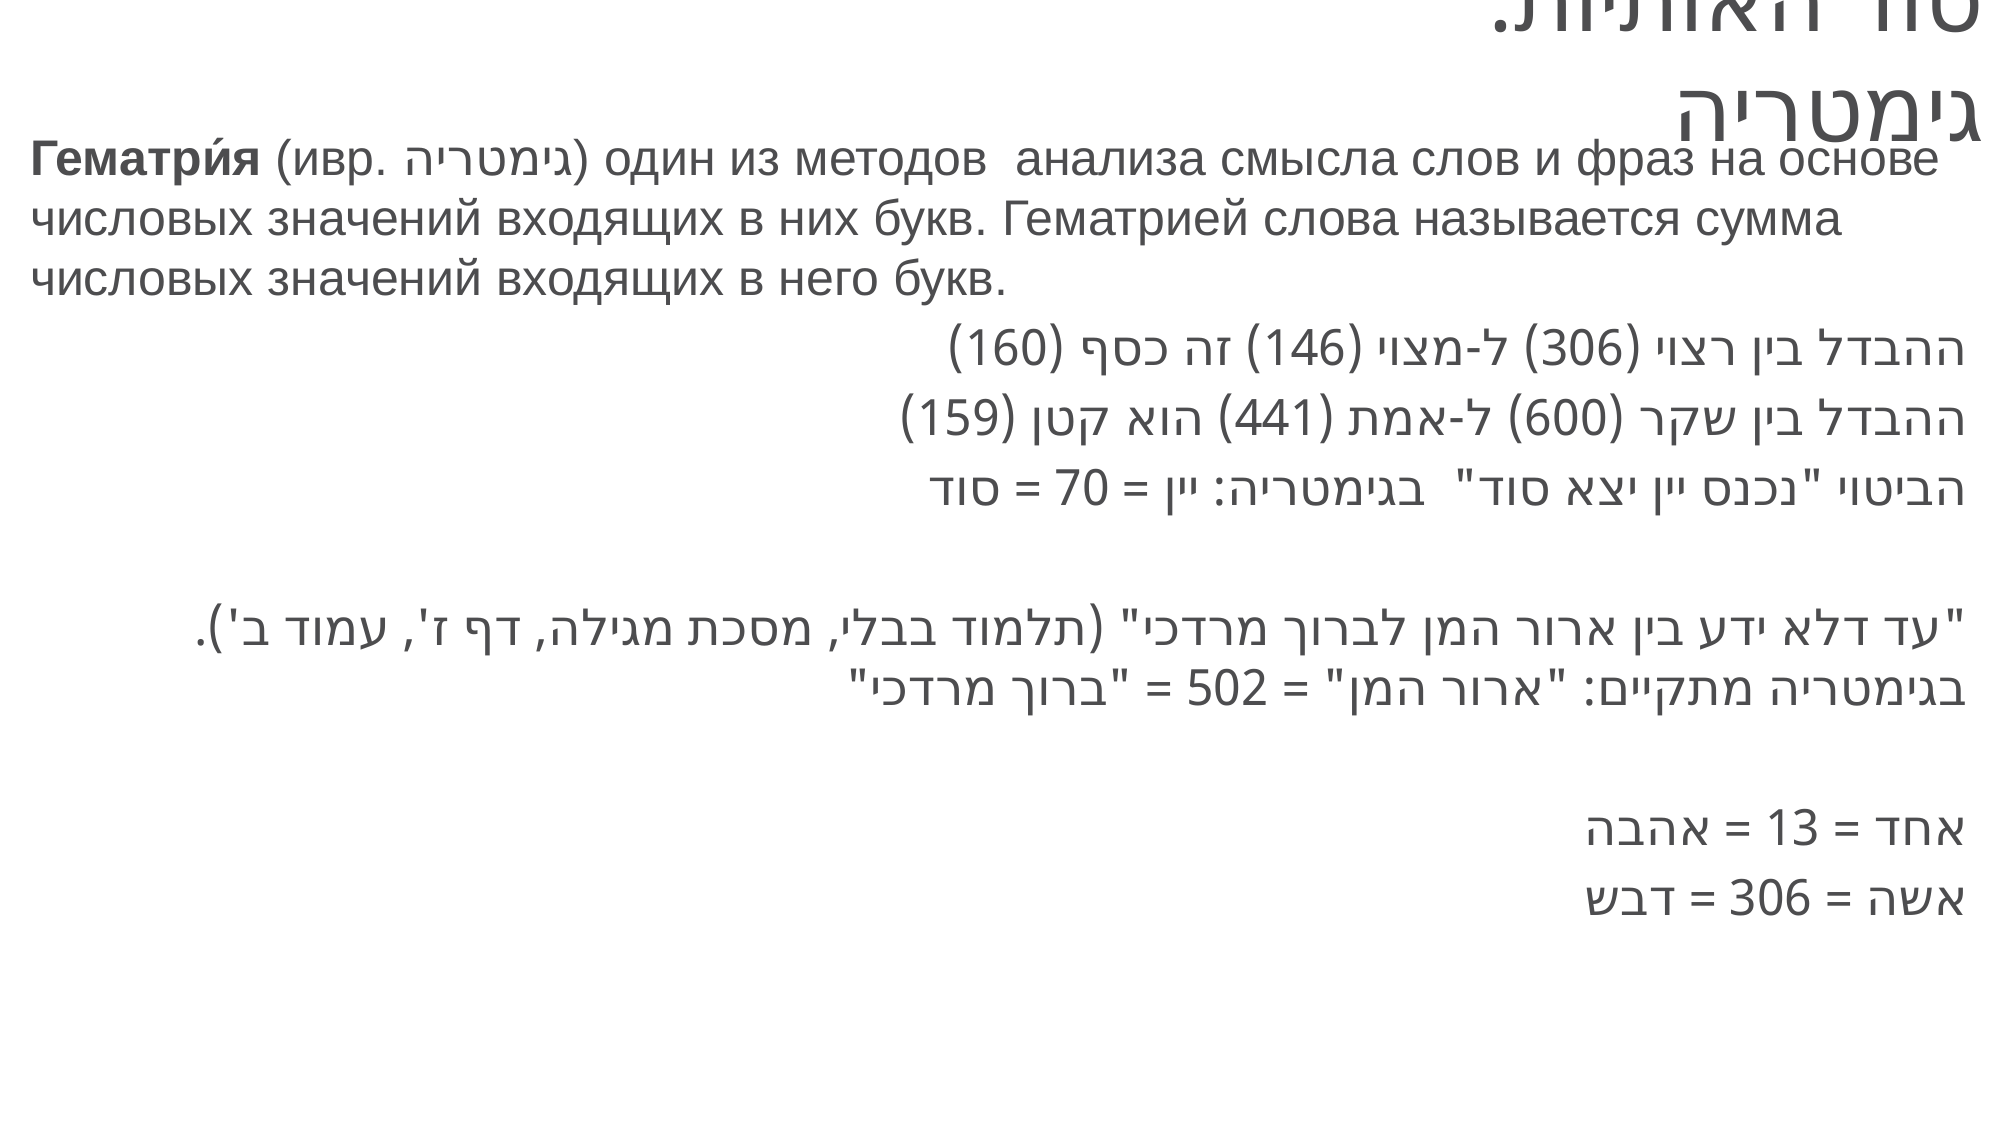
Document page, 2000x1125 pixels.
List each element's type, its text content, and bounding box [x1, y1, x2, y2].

text_box Гематри́я (ивр. ‏גימטריה‏‎) один из методов анализа смысла слов и фраз на основе числовых значений входящих в них букв. Гематрией слова называется сумма числовых значений входящих в него букв. ההבדל בין רצוי (306) ל-מצוי (146) זה כסף (160) ההבדל בין שקר (600) ל-אמת (441) הוא קטן (159) הביטוי "נכנס יין יצא סוד" בגימטריה: יין = 70 = סוד "עד דלא ידע בין ארור המן לברוך מרדכי" (תלמוד בבלי, מסכת מגילה, דף ז', עמוד ב'). בגימטריה מתקיים: "ארור המן" = 502 = "ברוך מרדכי" אחד = 13 = אהבה אשה = 306 = דבש [14, 118, 1983, 933]
text_box סוד האותיות: גימטריה [1160, 0, 2000, 168]
